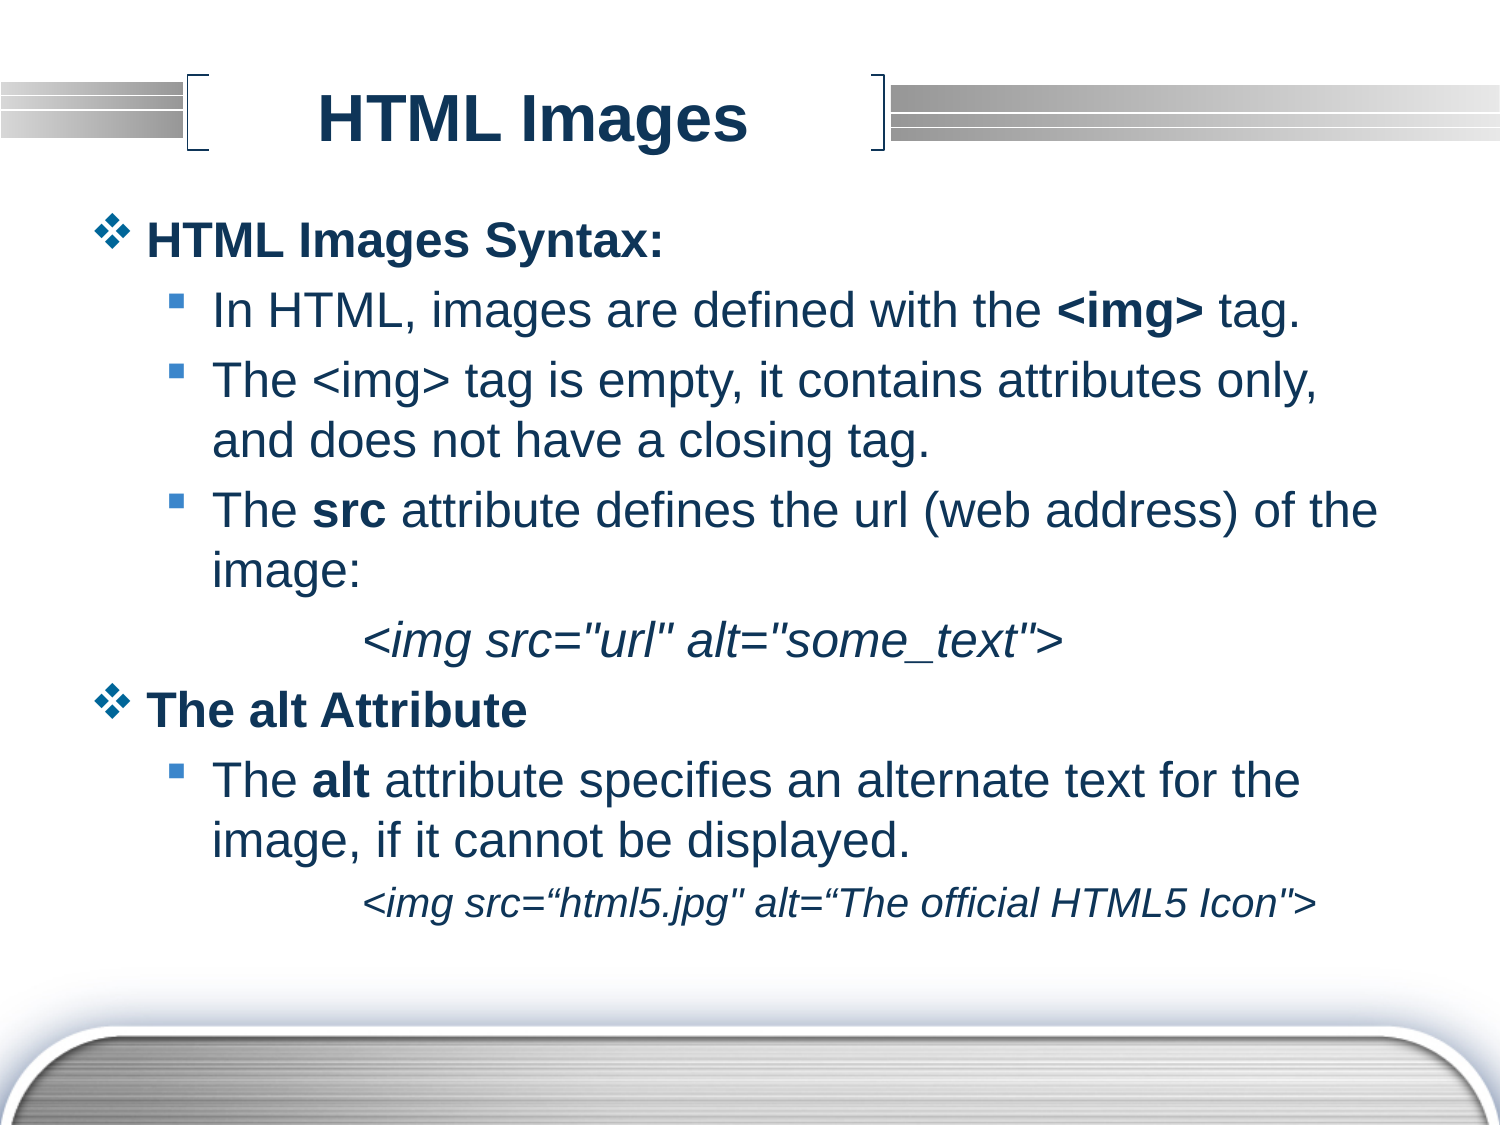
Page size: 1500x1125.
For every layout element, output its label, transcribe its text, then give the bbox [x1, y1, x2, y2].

list HTML Images Syntax: In HTML, images are defined with the <img> tag. The <img> tag is empty, it contains attributes only, and does not have a closing tag. The src attribute defines the url (web address) of the image: <img src="url" alt="some_text"> The alt Attribute The alt attribute specifies an alternate text for the image, if it cannot be displayed. <img src=“html5.jpg" alt=“The official HTML5 Icon"> [74, 199, 1426, 1038]
title HTML Images [196, 74, 872, 156]
picture [0, 0, 1500, 1125]
